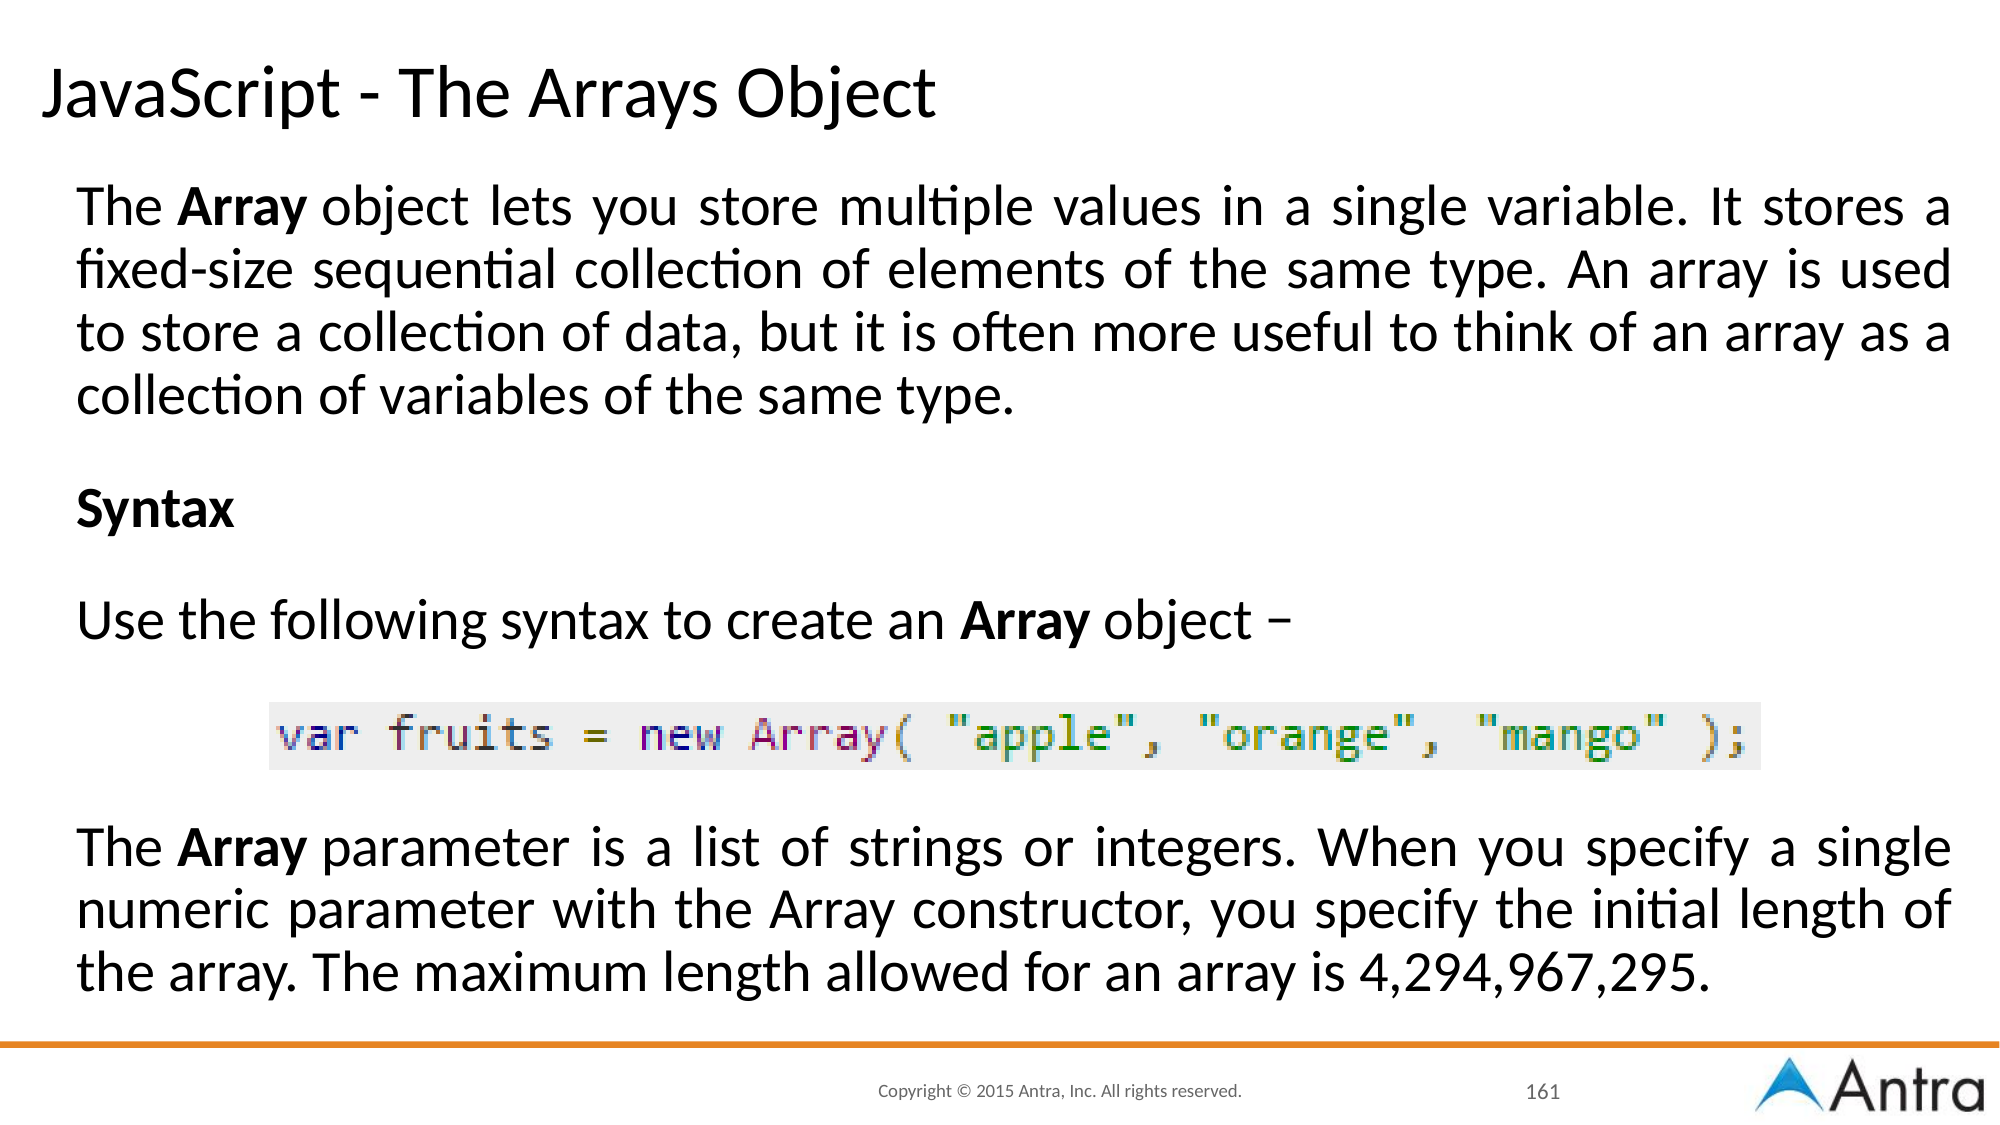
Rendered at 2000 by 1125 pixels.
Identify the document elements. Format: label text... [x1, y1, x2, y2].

picture [1744, 1048, 1994, 1122]
title JavaScript - The Arrays Object [41, 42, 1867, 132]
list The Array object lets you store multiple values in a single variable. It stores a fixed-size sequential collection of elements of the same type. An array is used to store a collection of data, but it is often more useful to think of an array as a collection of variables of the same type. Syntax Use the following syntax to create an Array object − The Array parameter is a list of strings or integers. When you specify a single numeric parameter with the Array constructor, you specify the initial length of the array. The maximum length allowed for an array is 4,294,967,295. [75, 174, 1954, 825]
slide_number ‹#› [1498, 1075, 1561, 1106]
picture [269, 702, 1761, 770]
